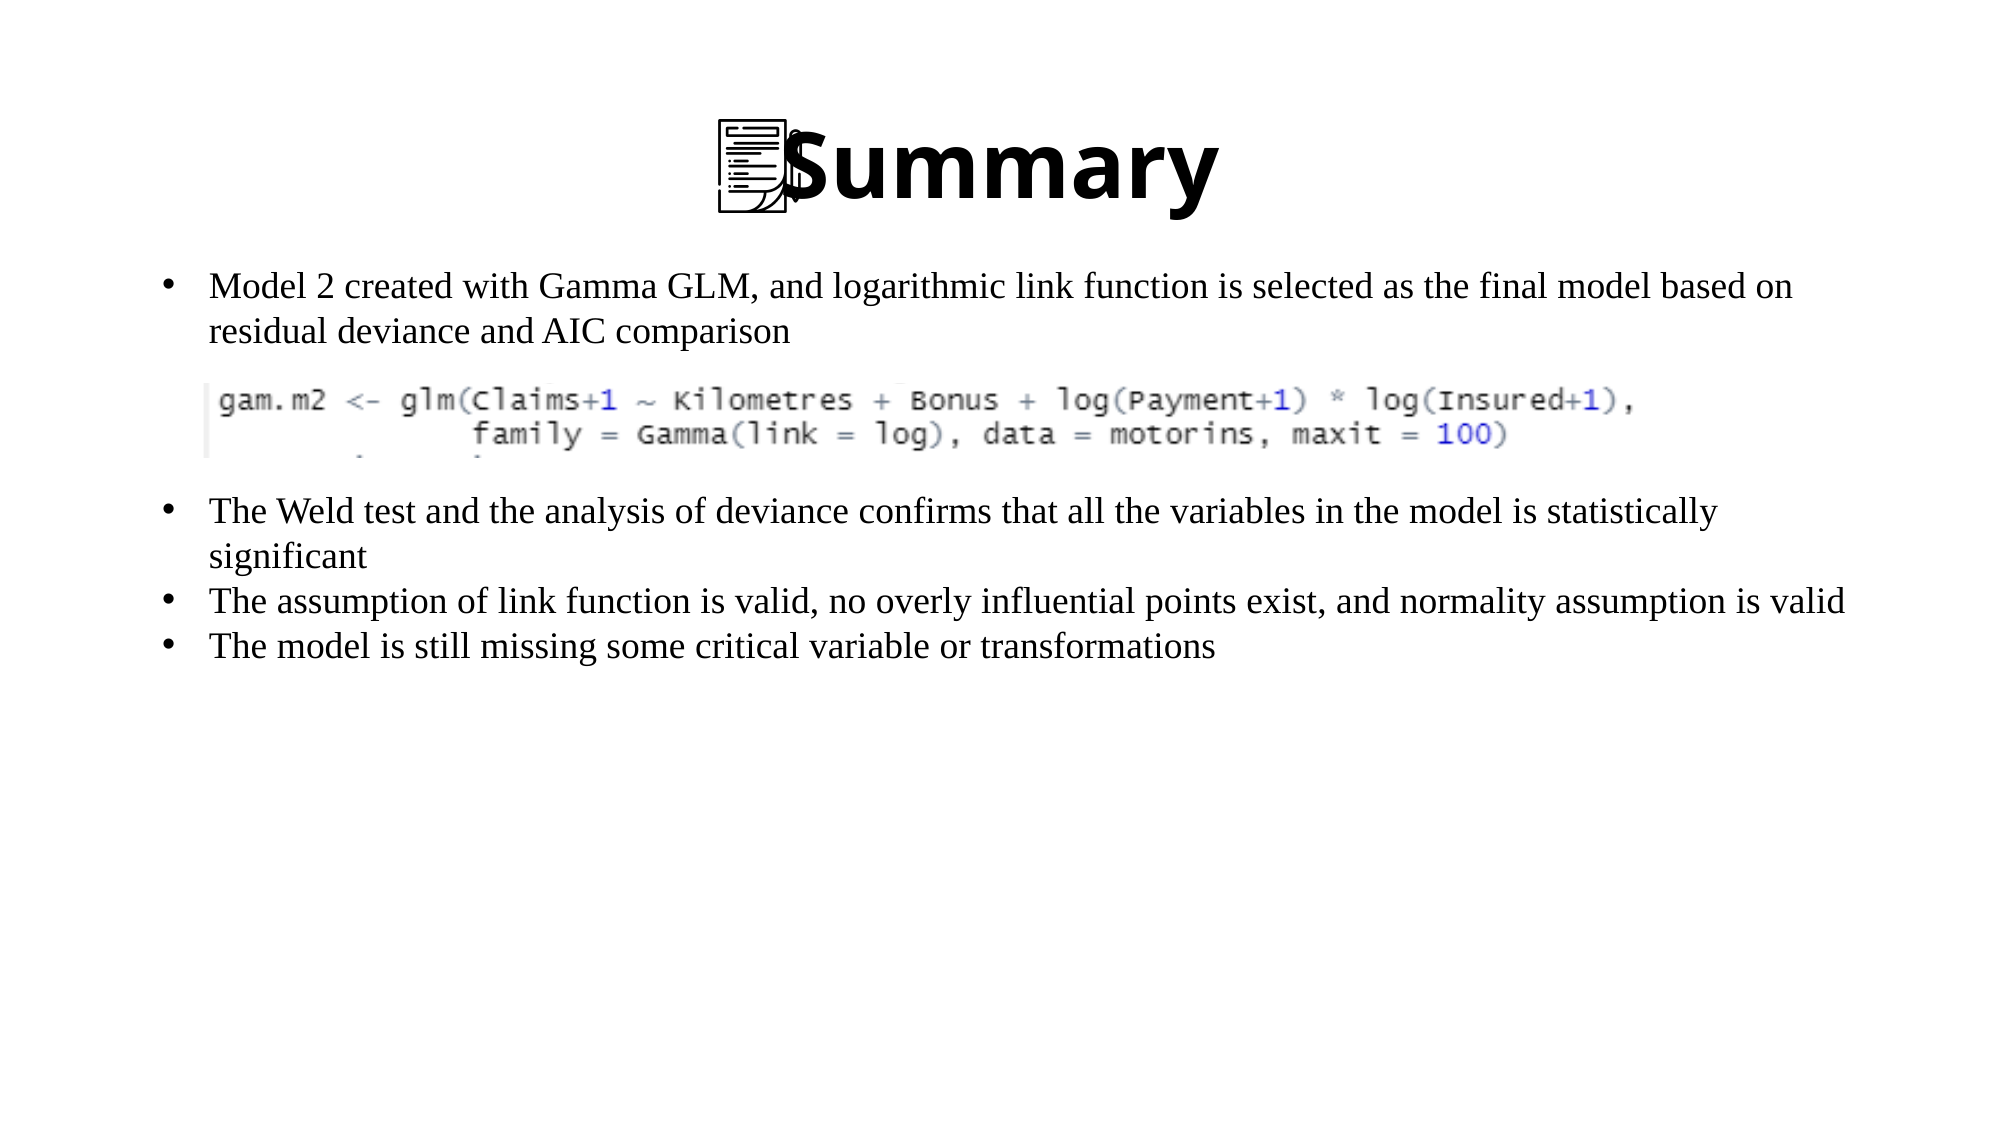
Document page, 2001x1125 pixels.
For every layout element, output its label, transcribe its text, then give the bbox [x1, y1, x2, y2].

picture [713, 119, 807, 213]
picture [203, 382, 1649, 458]
text_box Model 2 created with Gamma GLM, and logarithmic link function is selected as the final model based on residual deviance and AIC comparison The Weld test and the analysis of deviance confirms that all the variables in the model is statistically significant The assumption of link function is valid, no overly influential points exist, and normality assumption is valid The model is still missing some critical variable or transformations [147, 253, 1873, 674]
title Summary [137, 59, 1863, 278]
